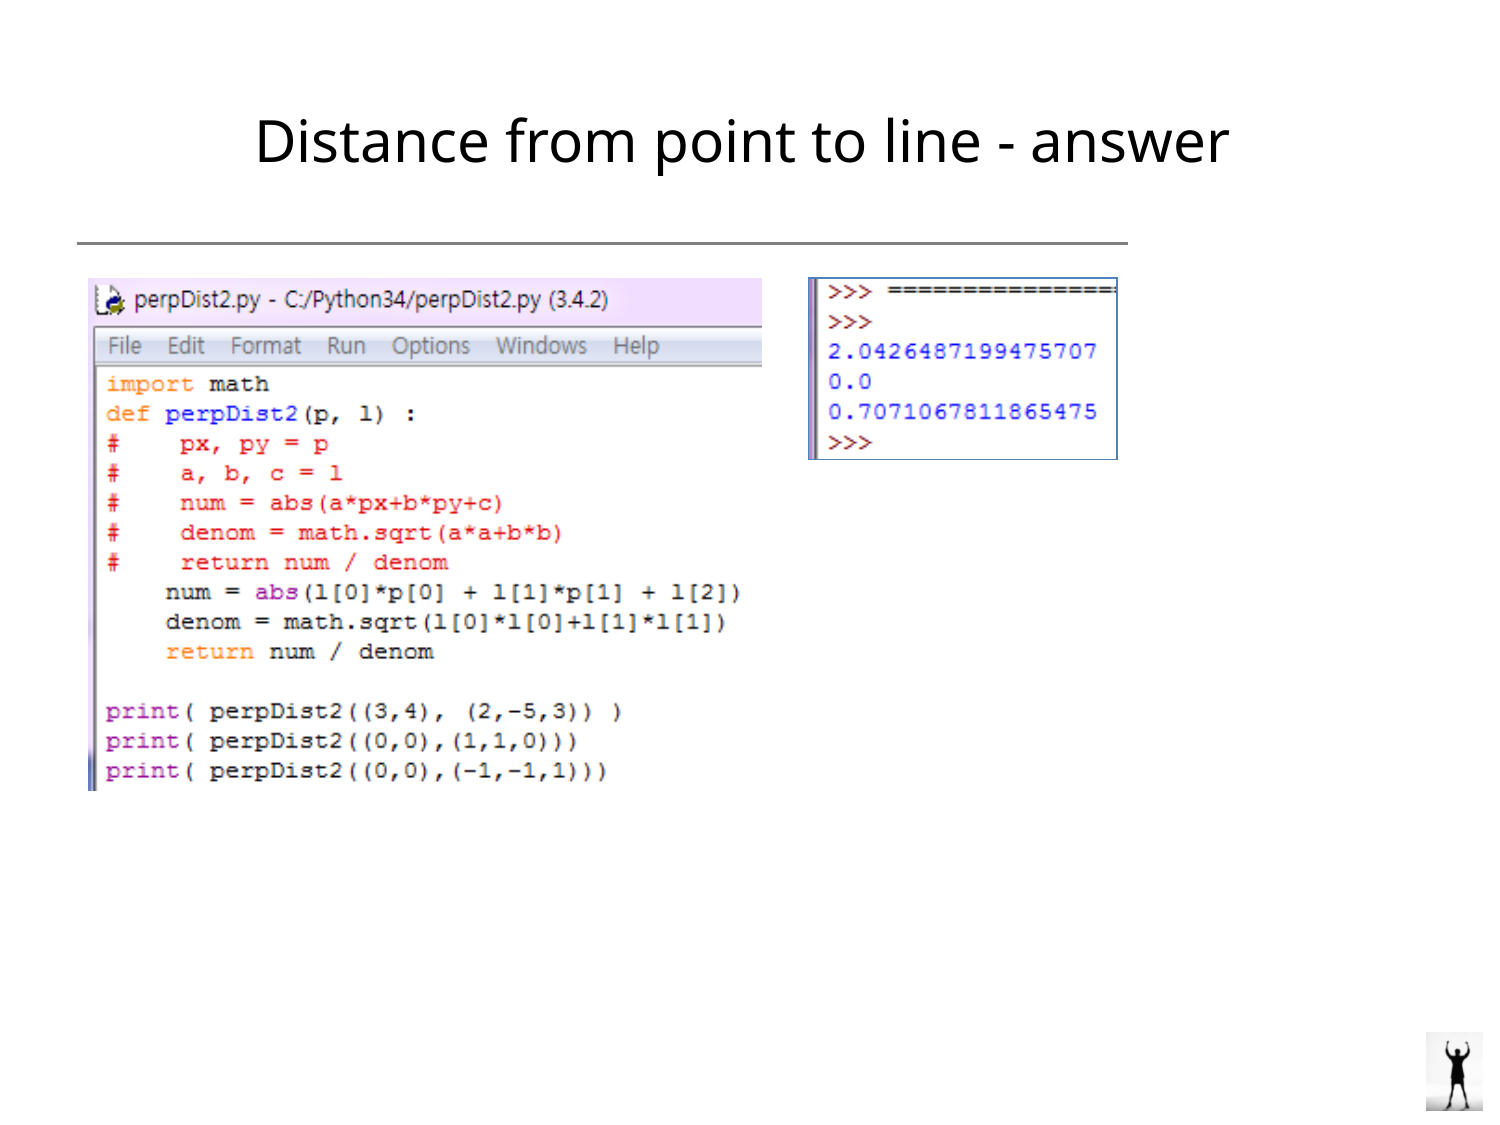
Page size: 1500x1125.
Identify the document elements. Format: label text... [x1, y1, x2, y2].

picture [808, 278, 1117, 459]
picture [1426, 1032, 1483, 1111]
picture [88, 278, 763, 792]
title Distance from point to line - answer [75, 45, 1425, 233]
